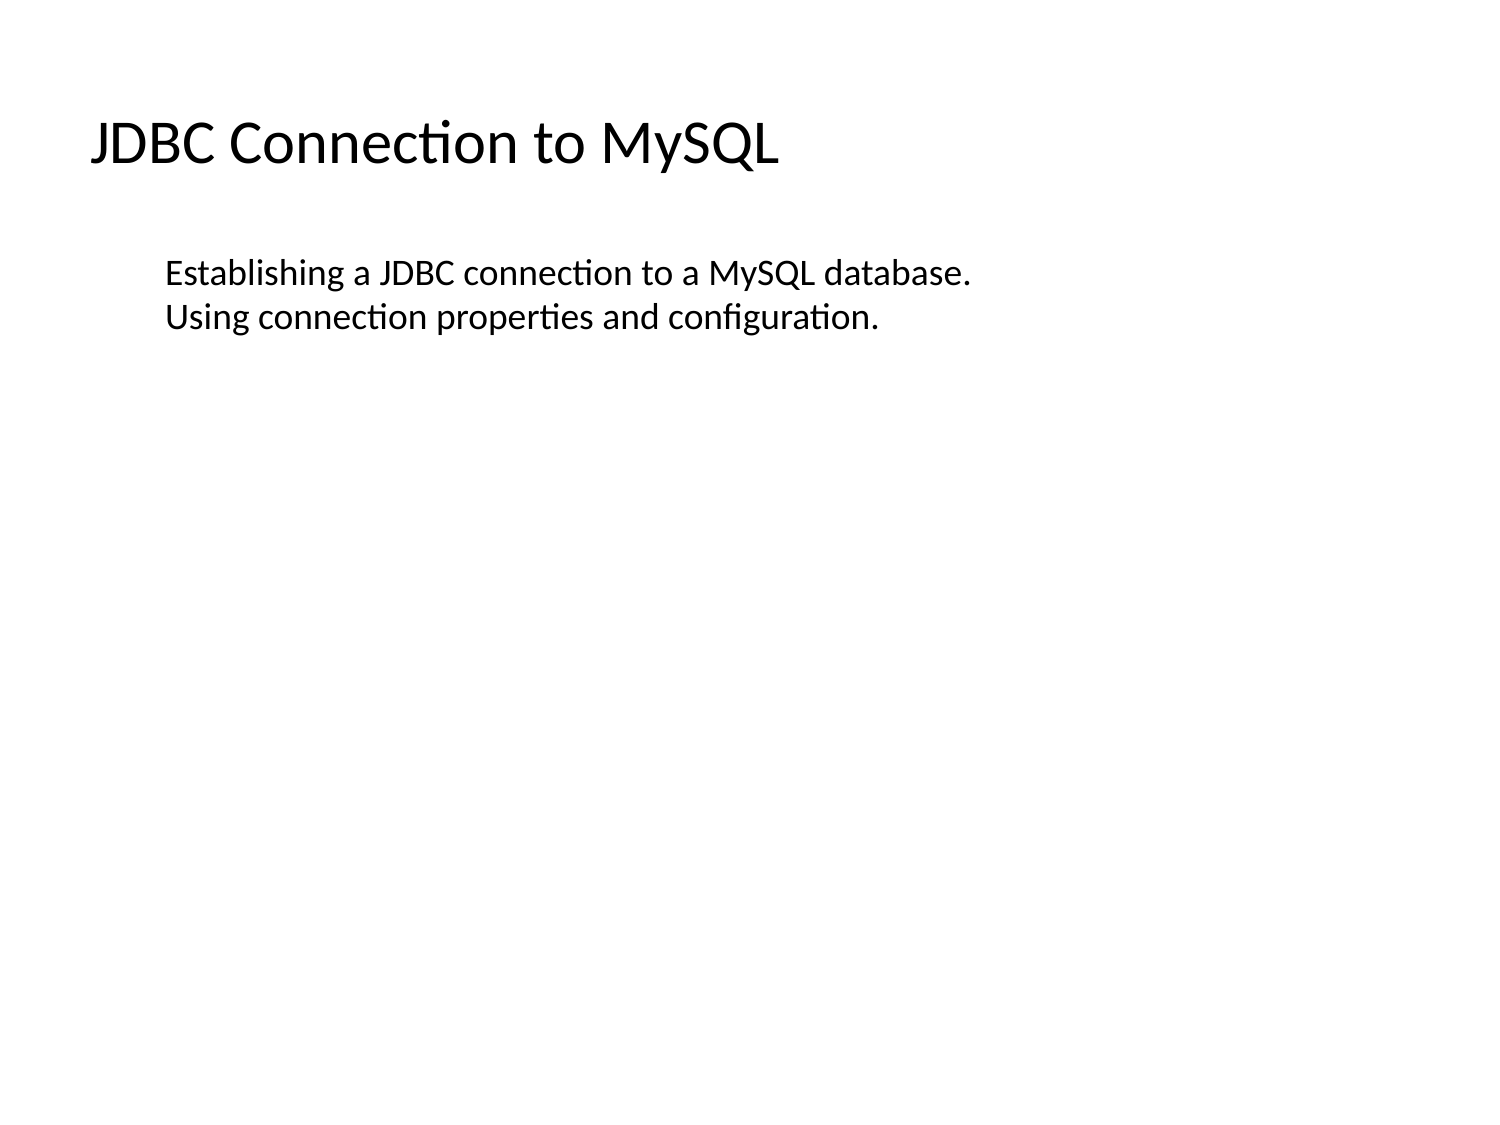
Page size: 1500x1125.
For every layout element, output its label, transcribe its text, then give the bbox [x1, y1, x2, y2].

text_box Establishing a JDBC connection to a MySQL database. Using connection properties and configuration. [149, 149, 1500, 390]
title JDBC Connection to MySQL [75, 45, 1425, 233]
